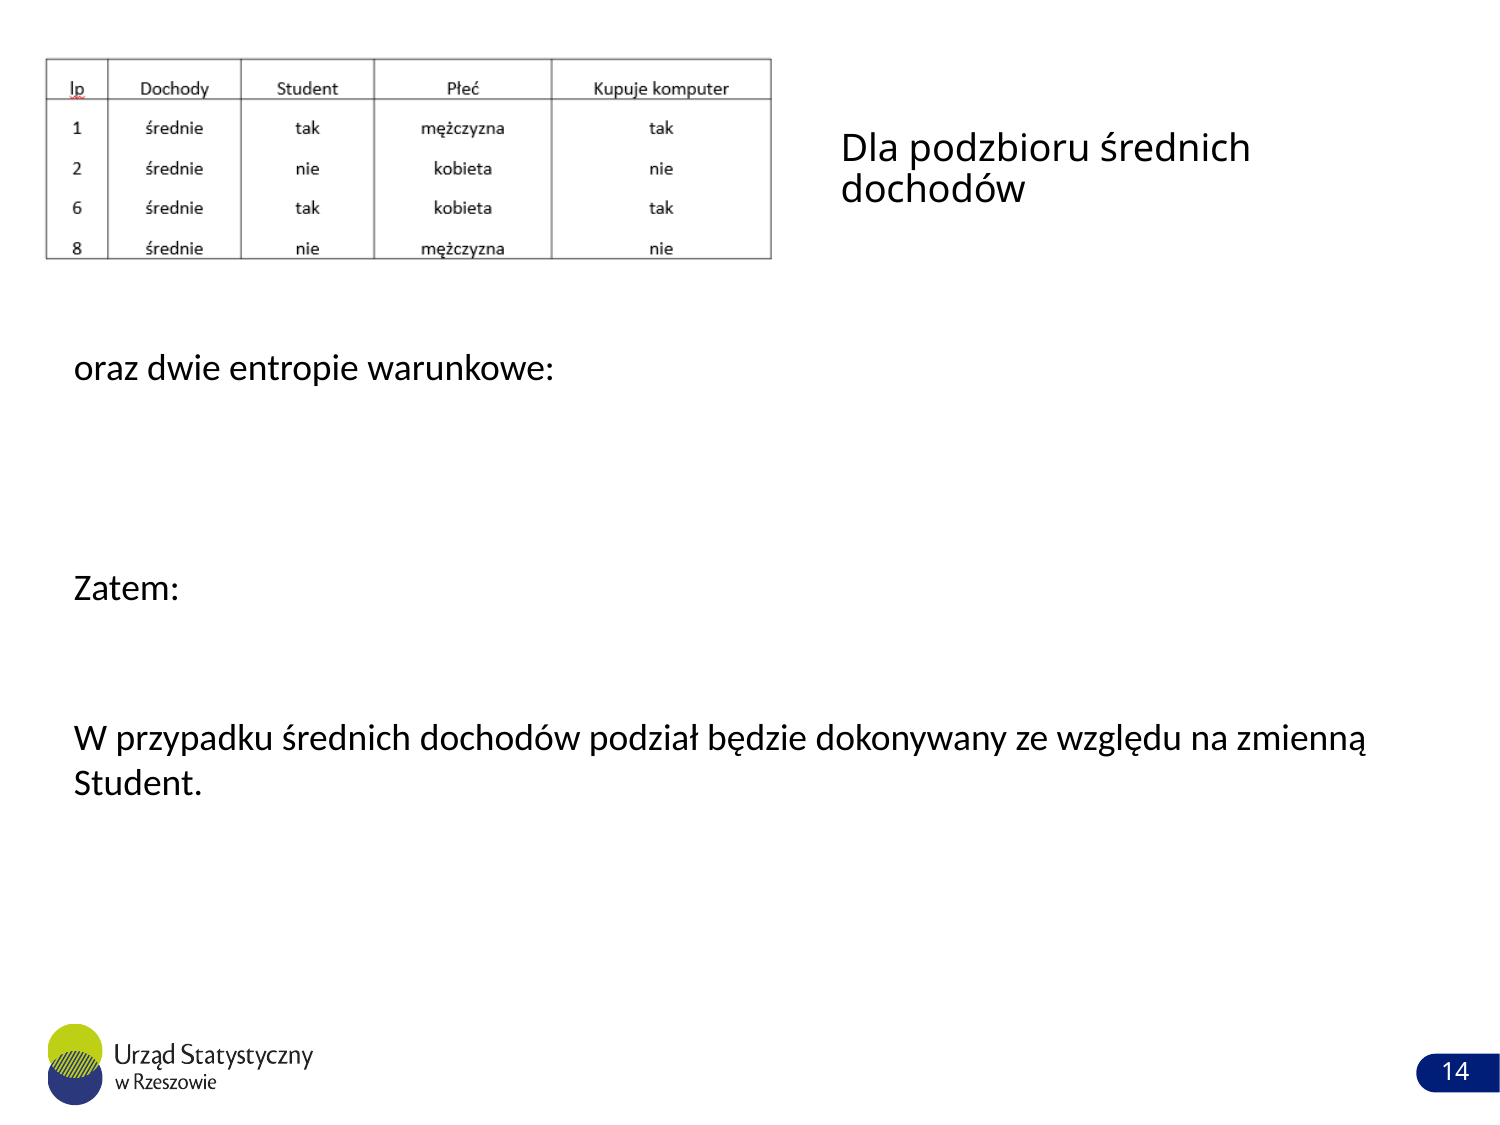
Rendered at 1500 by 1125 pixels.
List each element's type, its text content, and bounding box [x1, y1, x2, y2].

picture [40, 48, 778, 273]
slide_number 14 [1059, 1042, 1485, 1103]
